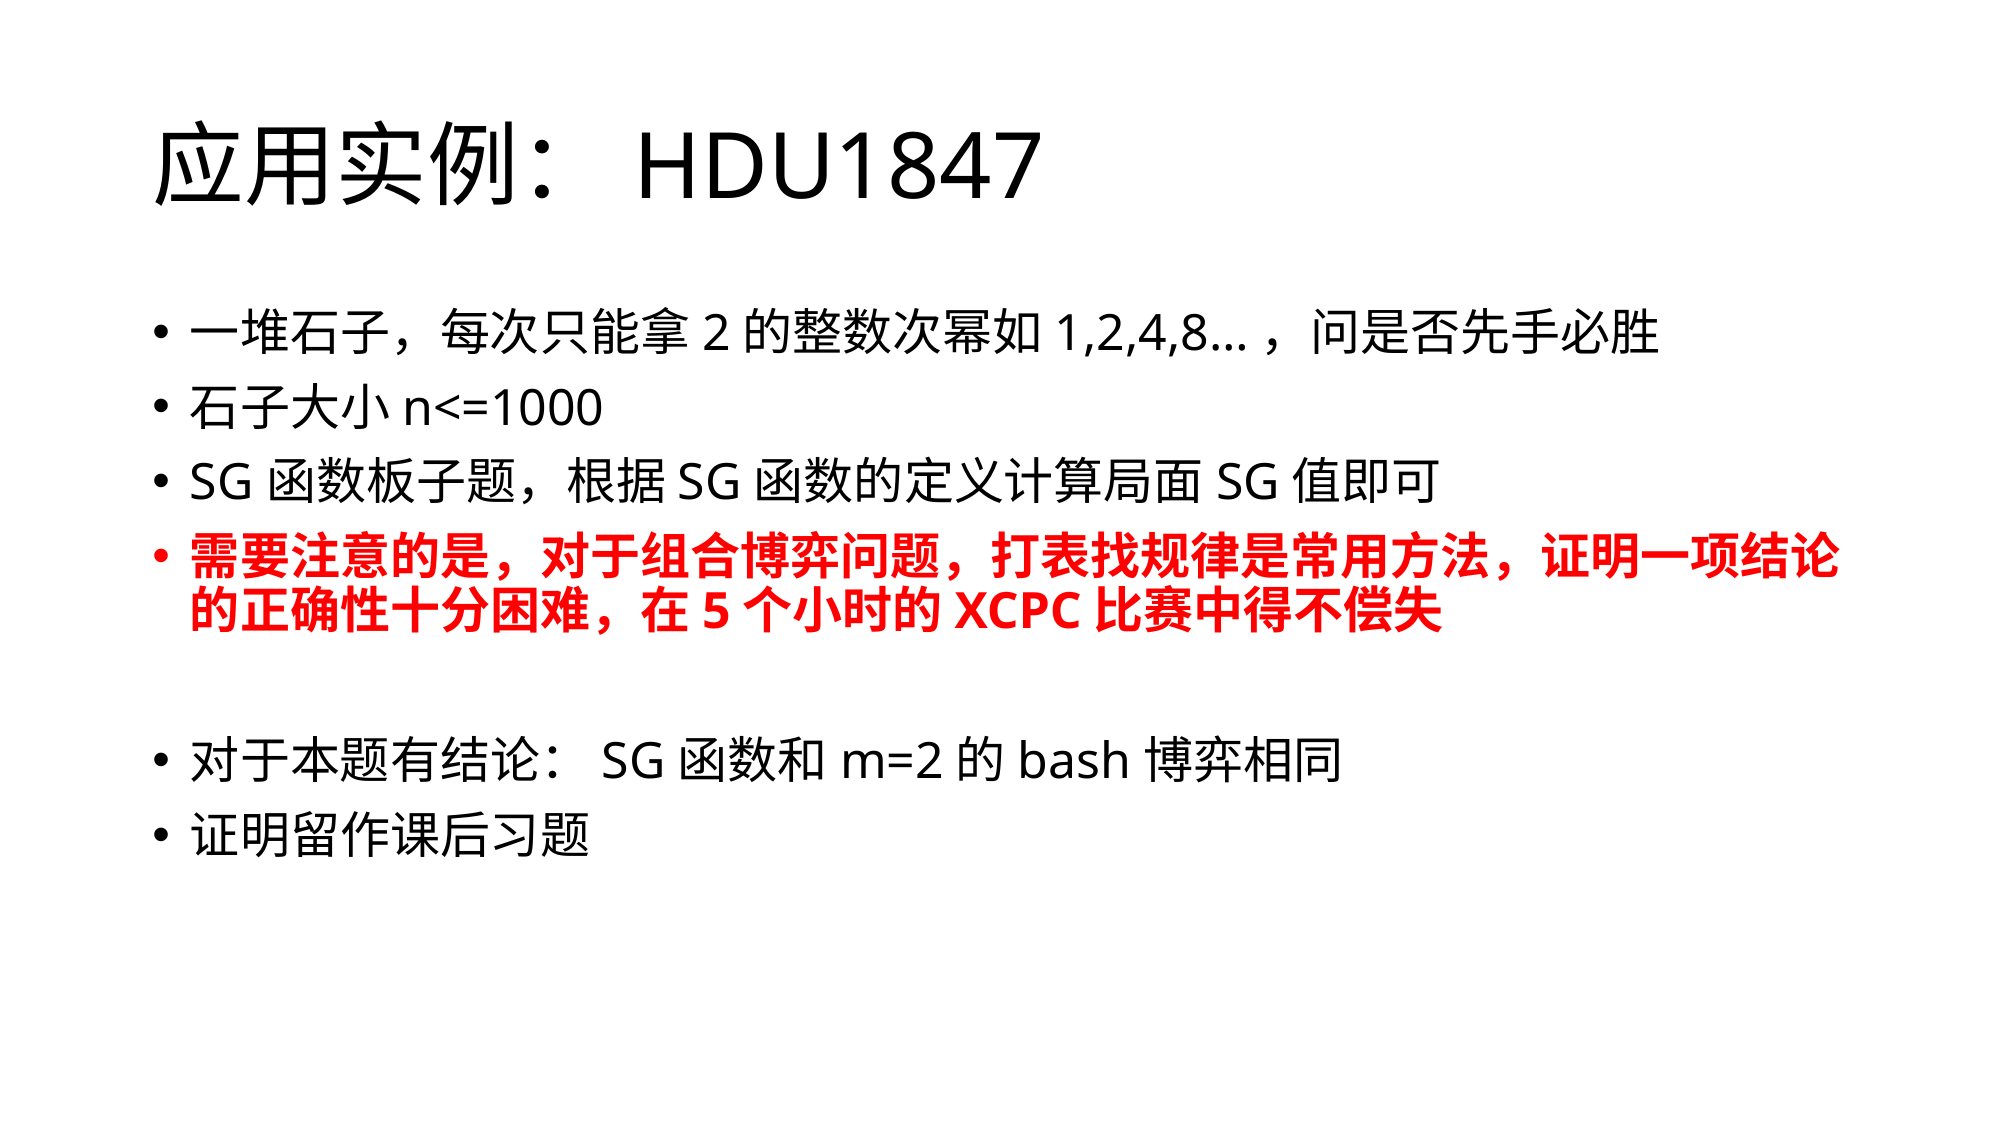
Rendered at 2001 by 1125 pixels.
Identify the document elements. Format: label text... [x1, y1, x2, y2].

list 一堆石子，每次只能拿2的整数次幂如1,2,4,8…，问是否先手必胜 石子大小n<=1000 SG函数板子题，根据SG函数的定义计算局面SG值即可 需要注意的是，对于组合博弈问题，打表找规律是常用方法，证明一项结论的正确性十分困难，在5个小时的XCPC比赛中得不偿失 对于本题有结论：SG函数和m=2的bash博弈相同 证明留作课后习题 [137, 299, 1863, 1014]
title 应用实例：HDU1847 [137, 59, 1863, 278]
